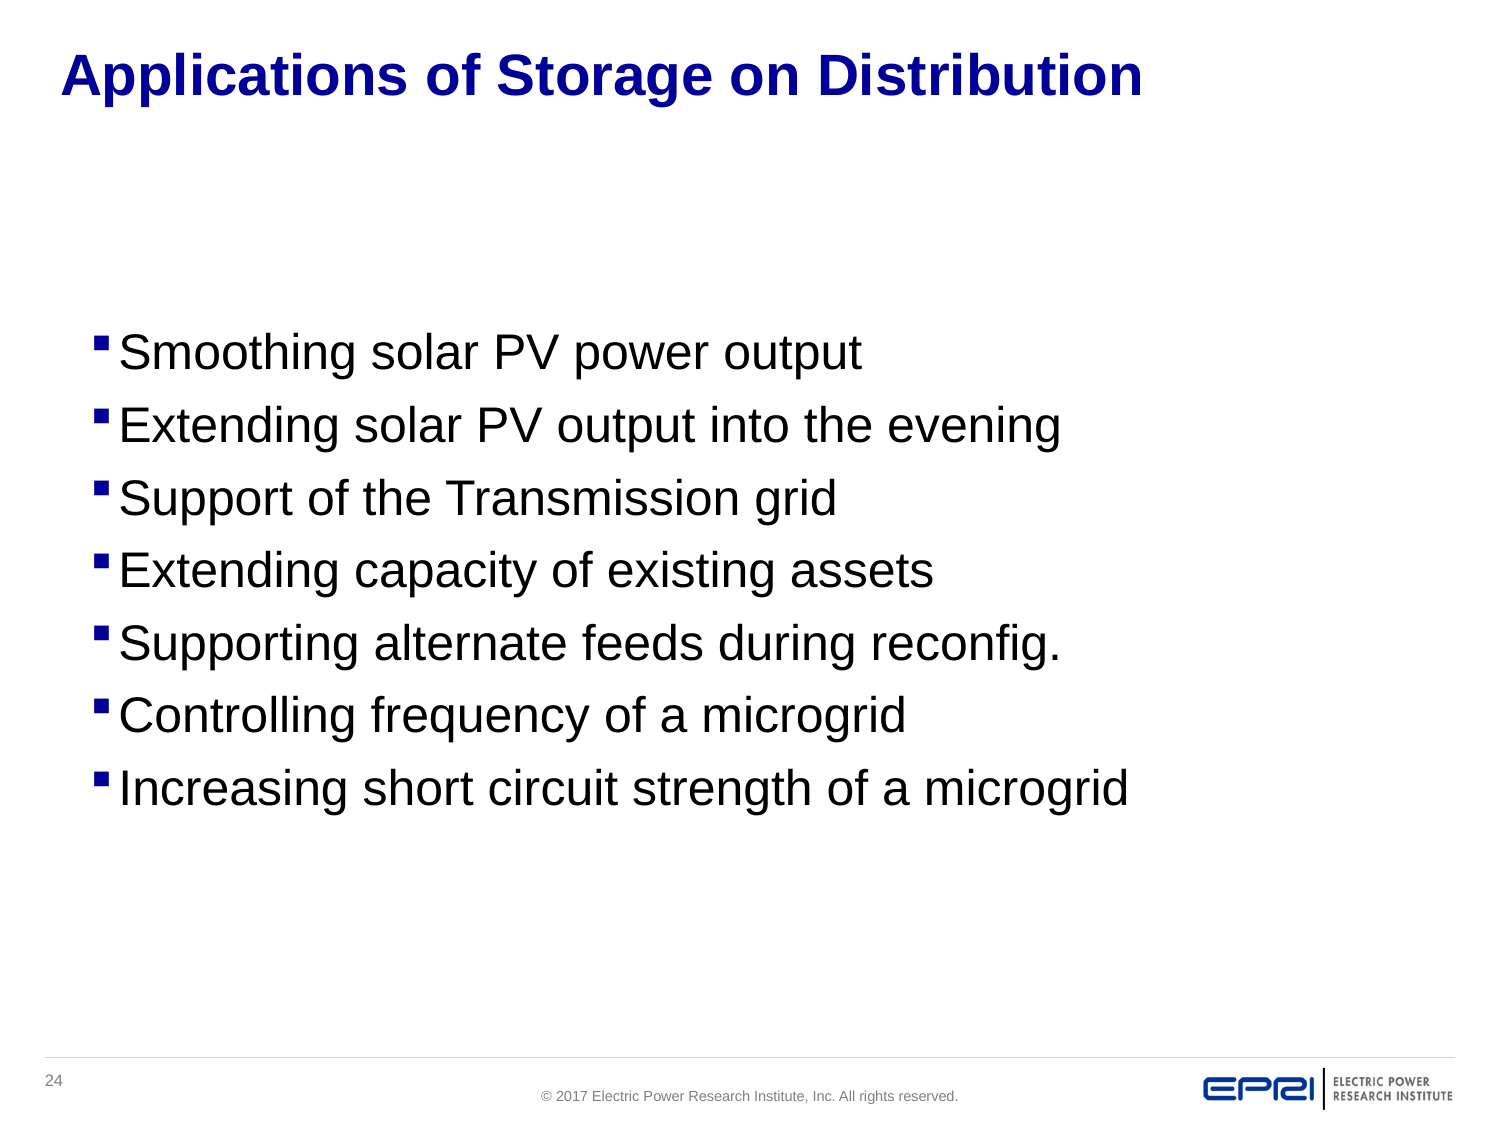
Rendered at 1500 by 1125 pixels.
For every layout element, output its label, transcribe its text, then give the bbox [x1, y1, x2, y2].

list Smoothing solar PV power output Extending solar PV output into the evening Support of the Transmission grid Extending capacity of existing assets Supporting alternate feeds during reconfig. Controlling frequency of a microgrid Increasing short circuit strength of a microgrid [74, 312, 1426, 930]
title Applications of Storage on Distribution [44, 29, 1456, 151]
picture [1200, 1064, 1455, 1113]
